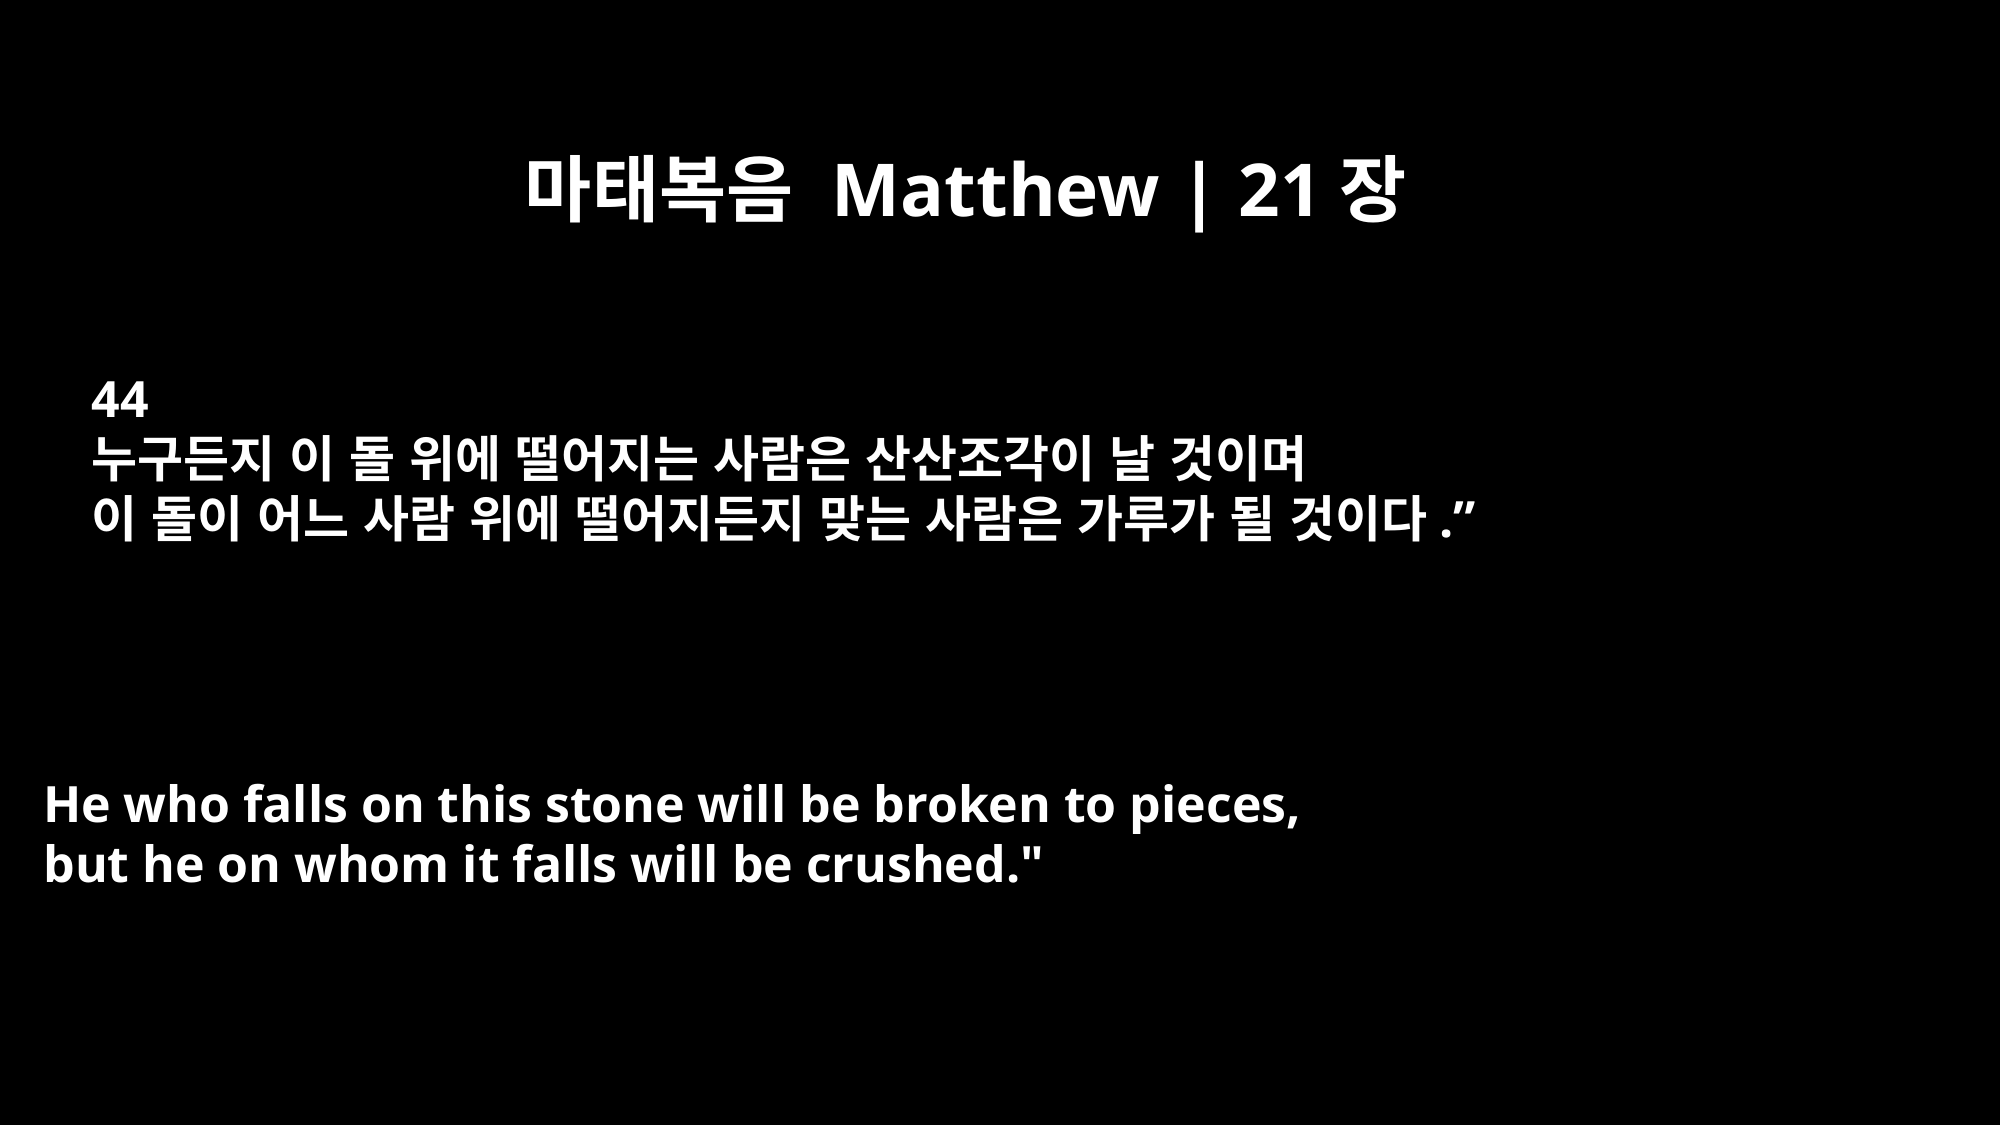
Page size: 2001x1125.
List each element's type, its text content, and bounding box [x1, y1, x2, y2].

text_box 마태복음 Matthew | 21장 [510, 136, 1422, 239]
text_box 44 누구든지 이 돌 위에 떨어지는 사람은 산산조각이 날 것이며 이 돌이 어느 사람 위에 떨어지든지 맞는 사람은 가루가 될 것이다.” [76, 359, 1491, 555]
text_box He who falls on this stone will be broken to pieces, but he on whom it falls will be crushed." [28, 764, 1316, 900]
